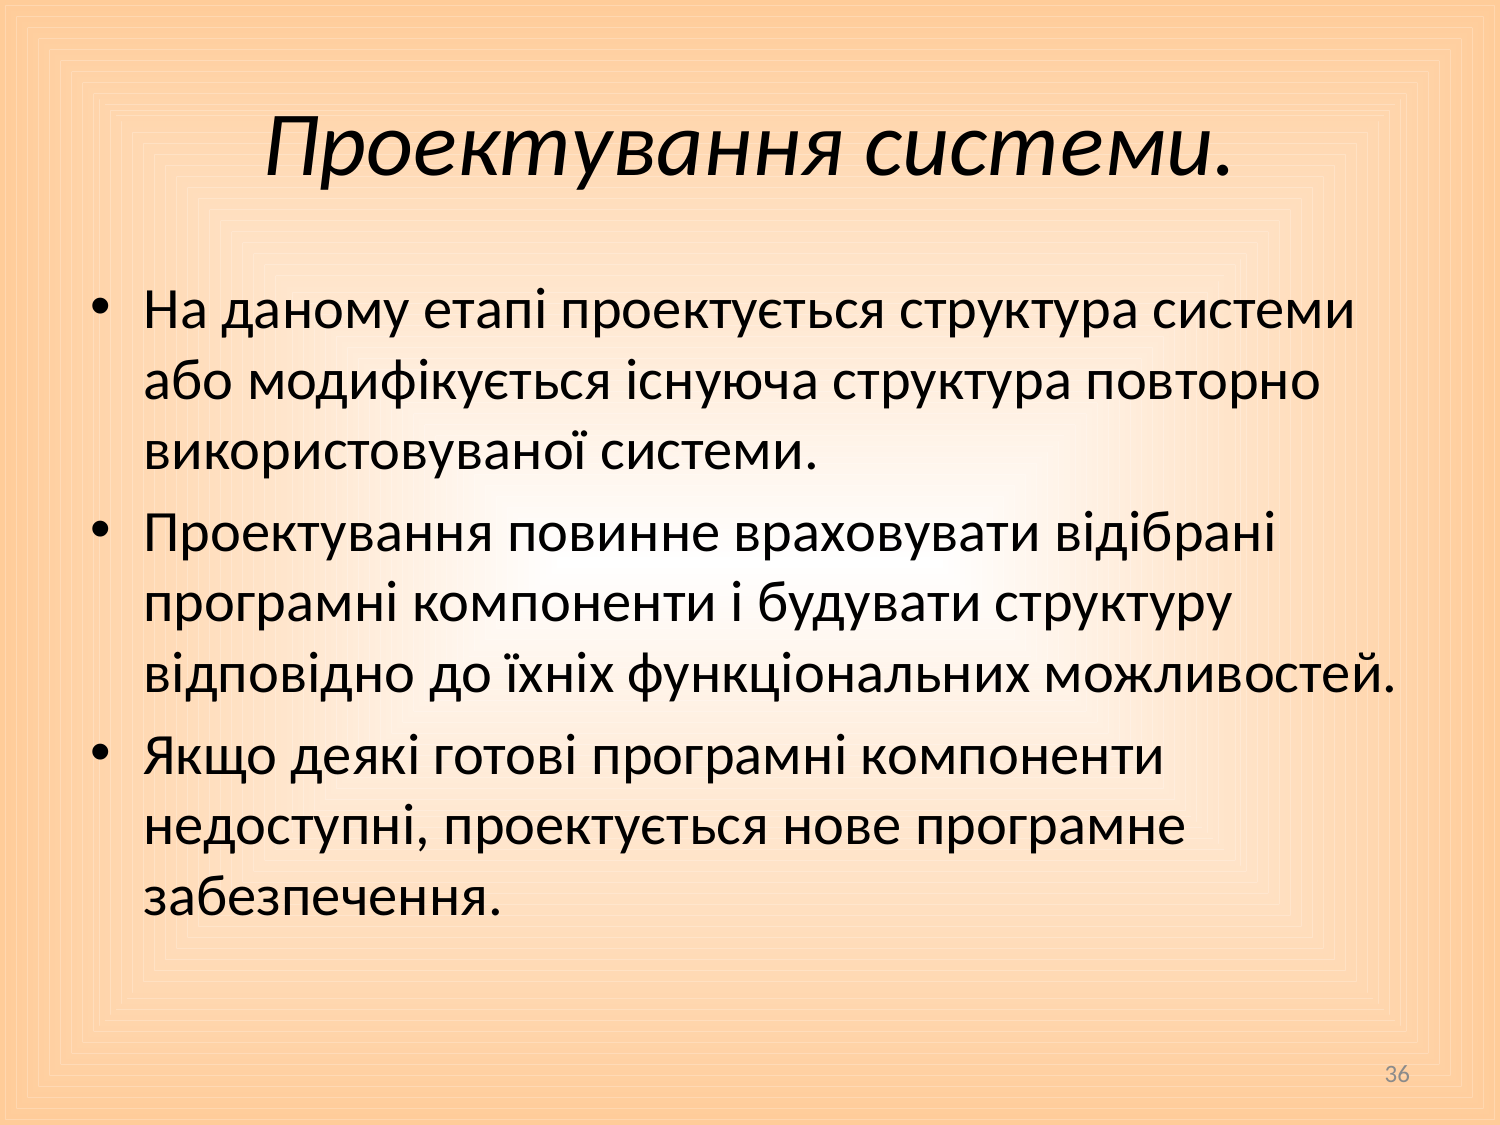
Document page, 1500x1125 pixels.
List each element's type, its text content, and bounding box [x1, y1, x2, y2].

list На даному етапі проектується структура системи або модифікується існуюча структура повторно використовуваної системи. Проектування повинне враховувати відібрані програмні компоненти і будувати структуру відповідно до їхніх функціональних можливостей. Якщо деякі готові програмні компоненти недоступні, проектується нове програмне забезпечення. [75, 262, 1425, 1005]
slide_number 36 [1074, 1042, 1425, 1103]
title Проектування системи. [75, 45, 1425, 233]
